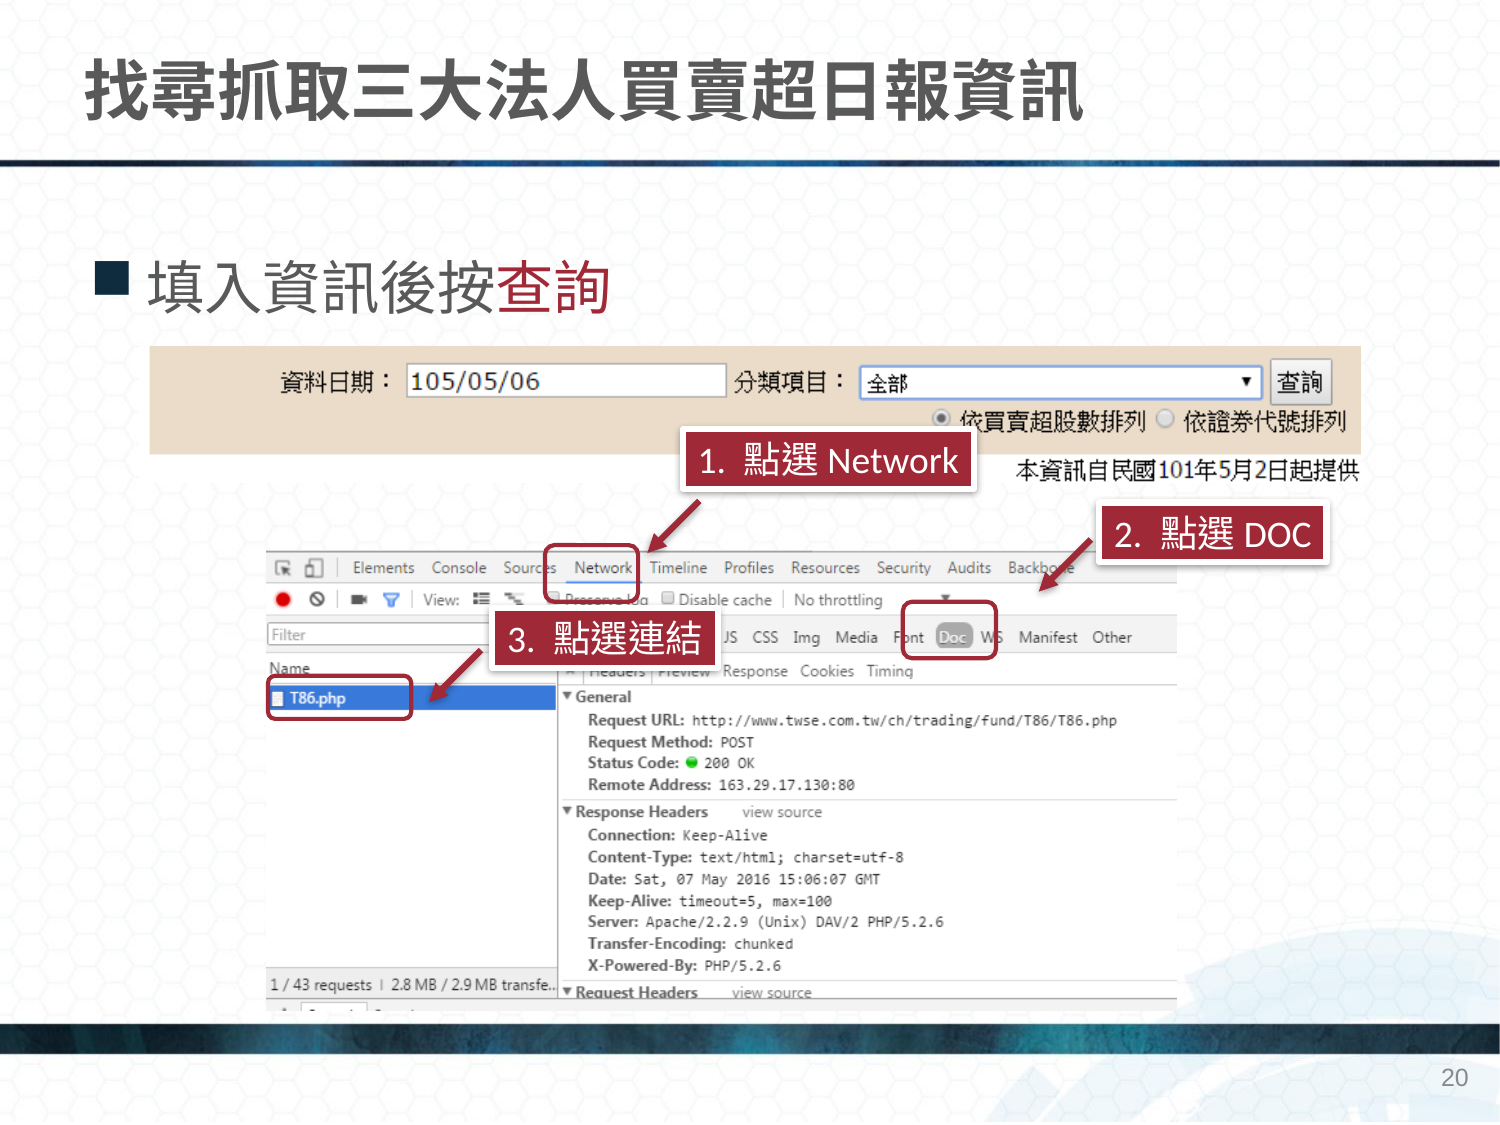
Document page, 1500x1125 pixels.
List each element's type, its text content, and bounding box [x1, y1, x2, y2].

slide_number 20 [1134, 1046, 1485, 1107]
list 填入資訊後按查詢 [75, 243, 1425, 1005]
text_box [428, 649, 482, 703]
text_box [647, 500, 700, 554]
picture [0, 0, 1500, 1122]
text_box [1038, 539, 1092, 592]
text_box [544, 542, 639, 549]
title 找尋抓取三大法人買賣超日報資訊 [69, 42, 1419, 135]
text_box 2. 點選DOC [1096, 499, 1330, 565]
